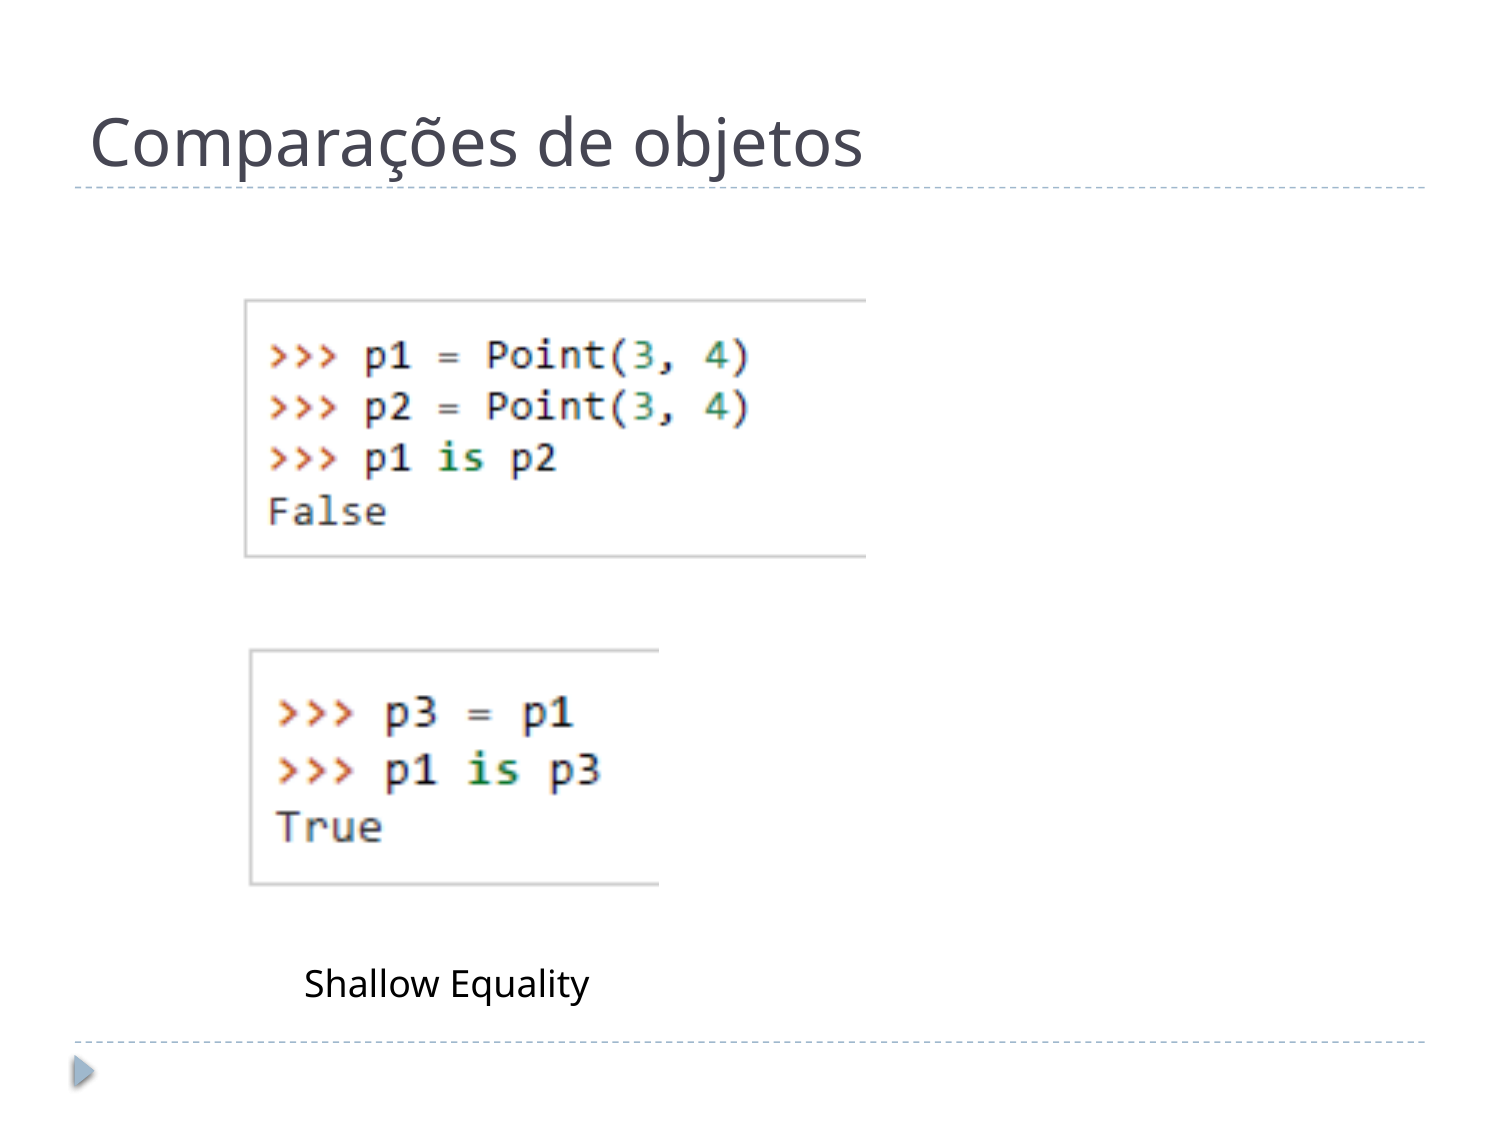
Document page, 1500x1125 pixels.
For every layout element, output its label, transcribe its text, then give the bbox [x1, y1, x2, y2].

picture [218, 288, 866, 568]
text_box Shallow Equality [289, 952, 987, 1012]
picture [229, 633, 659, 921]
title Comparações de objetos [75, 37, 1425, 188]
